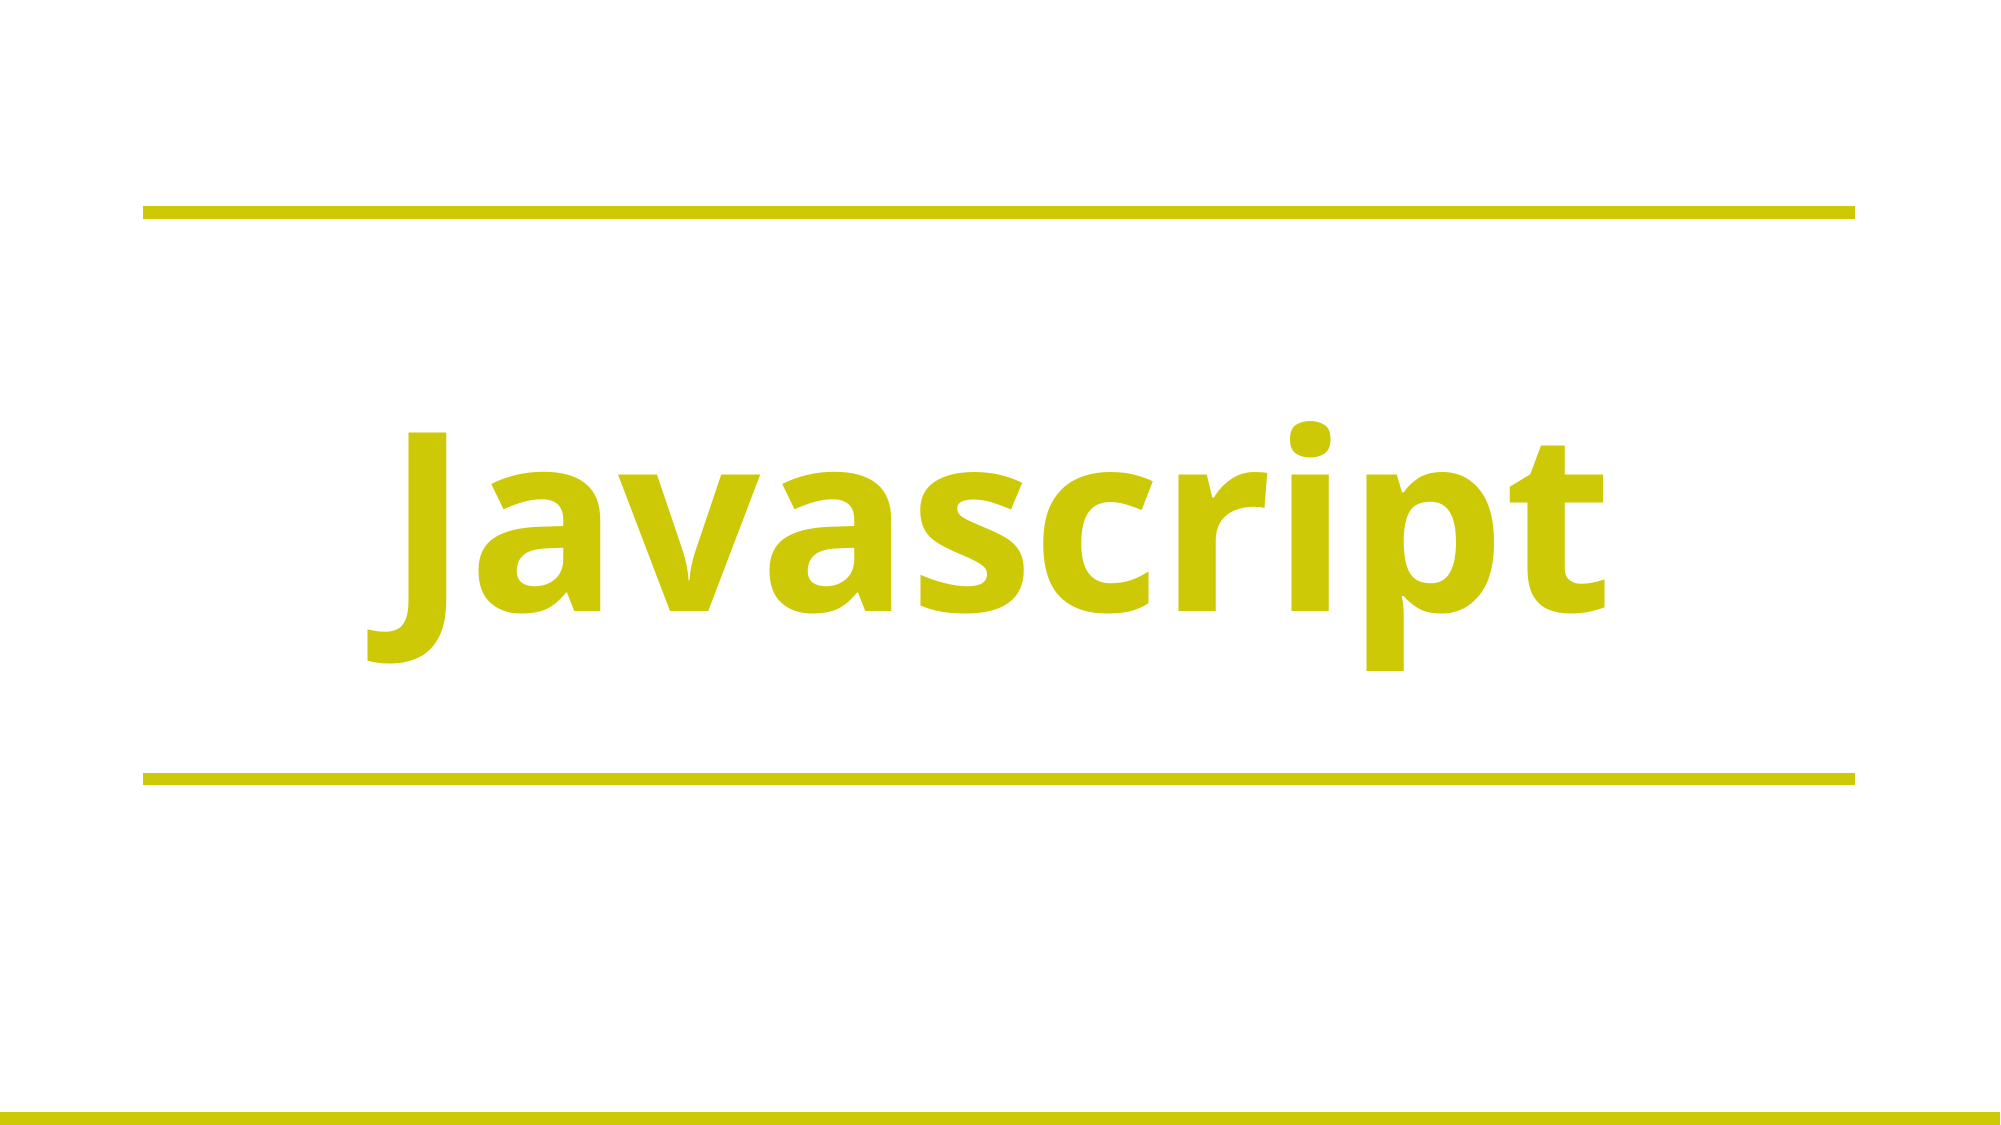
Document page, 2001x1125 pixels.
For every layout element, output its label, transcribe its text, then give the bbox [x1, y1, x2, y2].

title Javascript [0, 321, 2000, 671]
